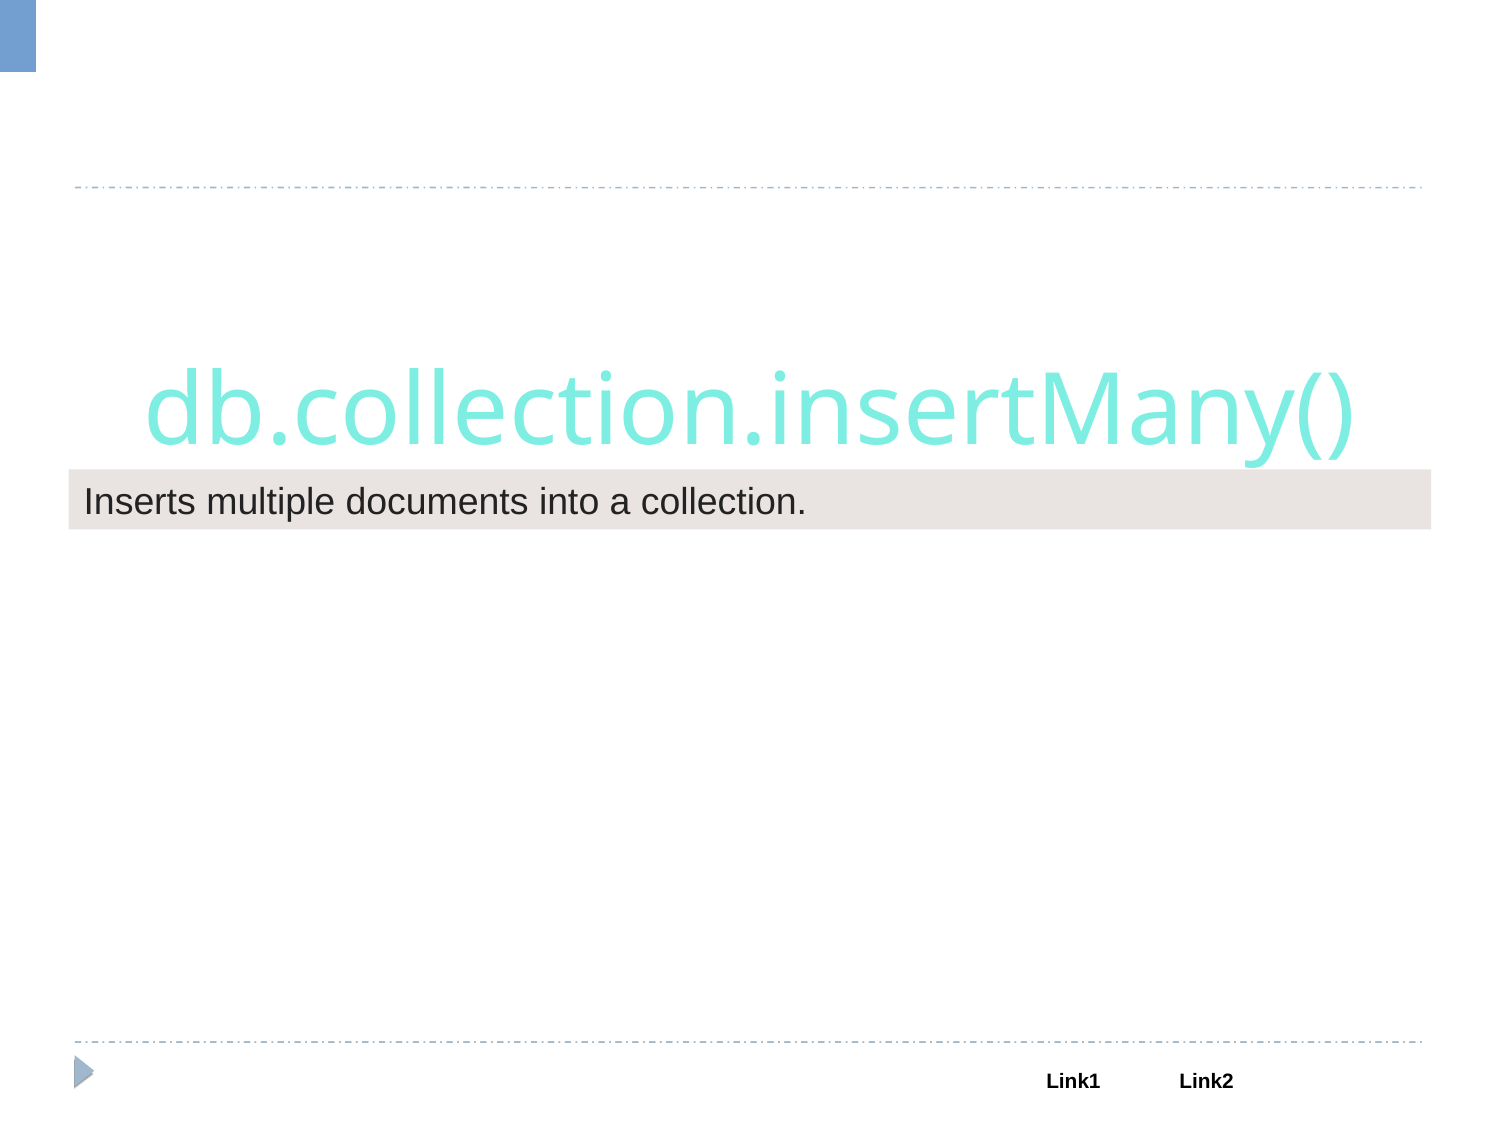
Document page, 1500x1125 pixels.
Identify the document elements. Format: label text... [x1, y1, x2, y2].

text_box Inserts multiple documents into a collection. [68, 469, 1432, 530]
text_box db.collection.insertMany() [24, 337, 1475, 475]
